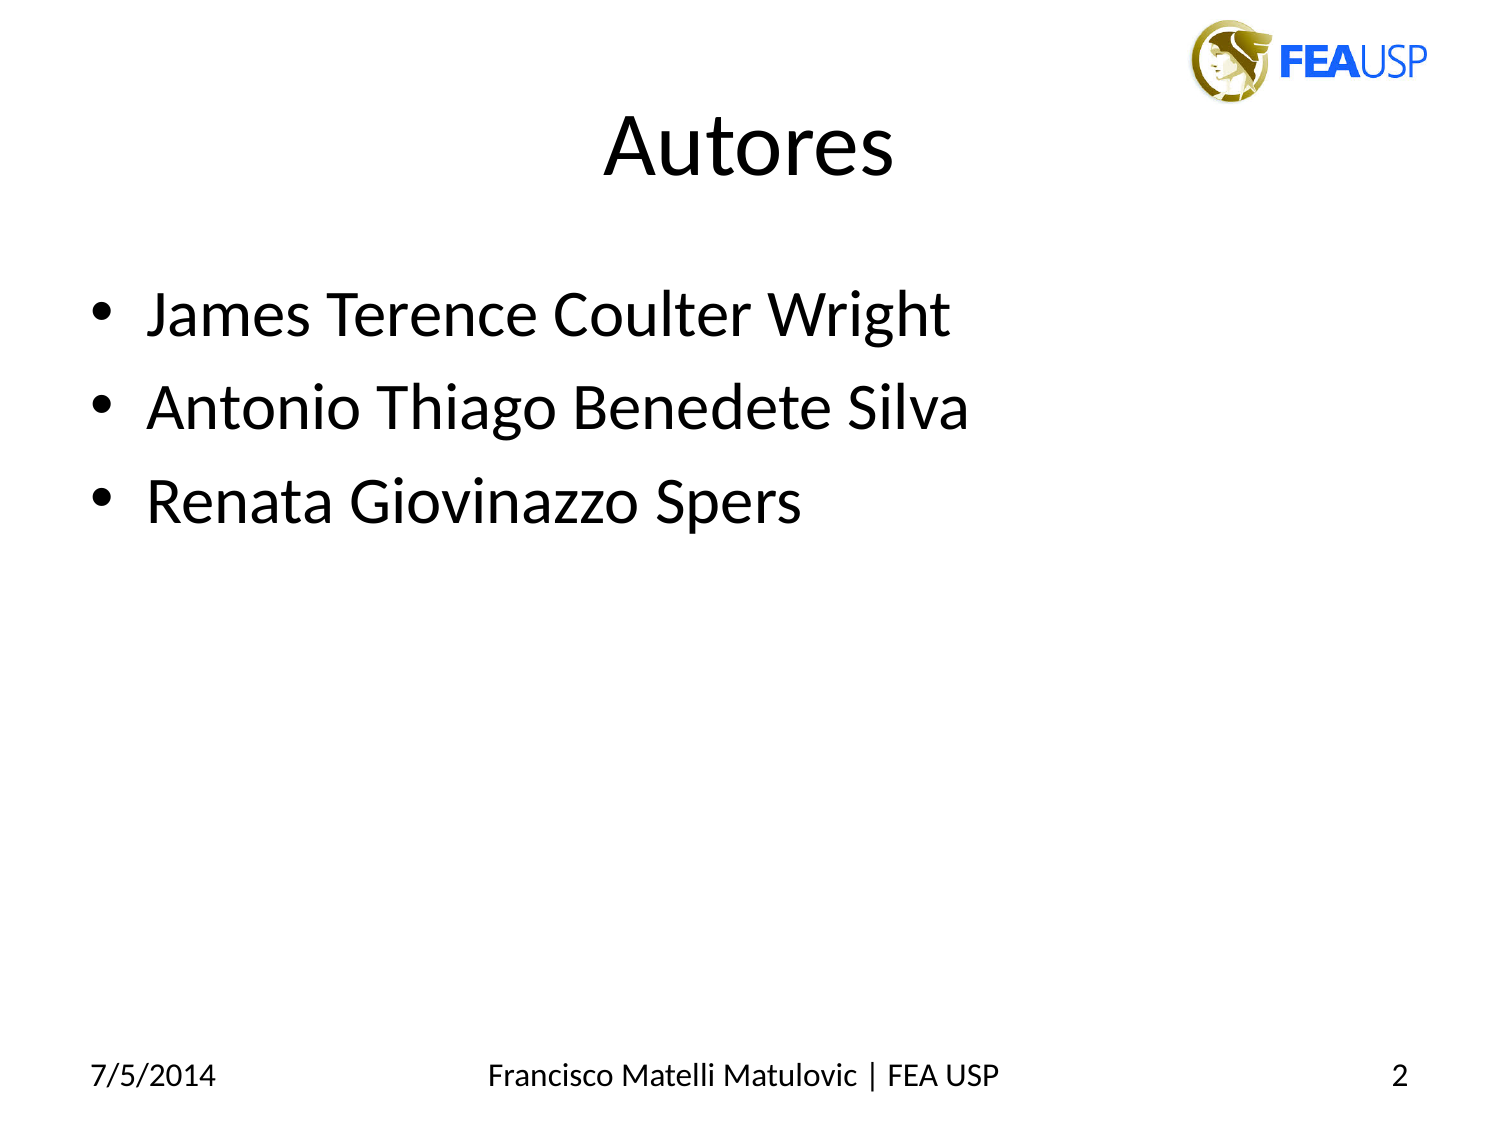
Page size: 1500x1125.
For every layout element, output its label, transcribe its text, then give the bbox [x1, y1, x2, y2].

picture [1187, 19, 1427, 105]
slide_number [75, 1042, 425, 1103]
slide_number 2 [1073, 1042, 1424, 1103]
title Autores [75, 45, 1425, 233]
footer Francisco Matelli Matulovic | FEA USP [454, 1042, 1034, 1103]
list James Terence Coulter Wright Antonio Thiago Benedete Silva Renata Giovinazzo Spers [75, 262, 1425, 1005]
